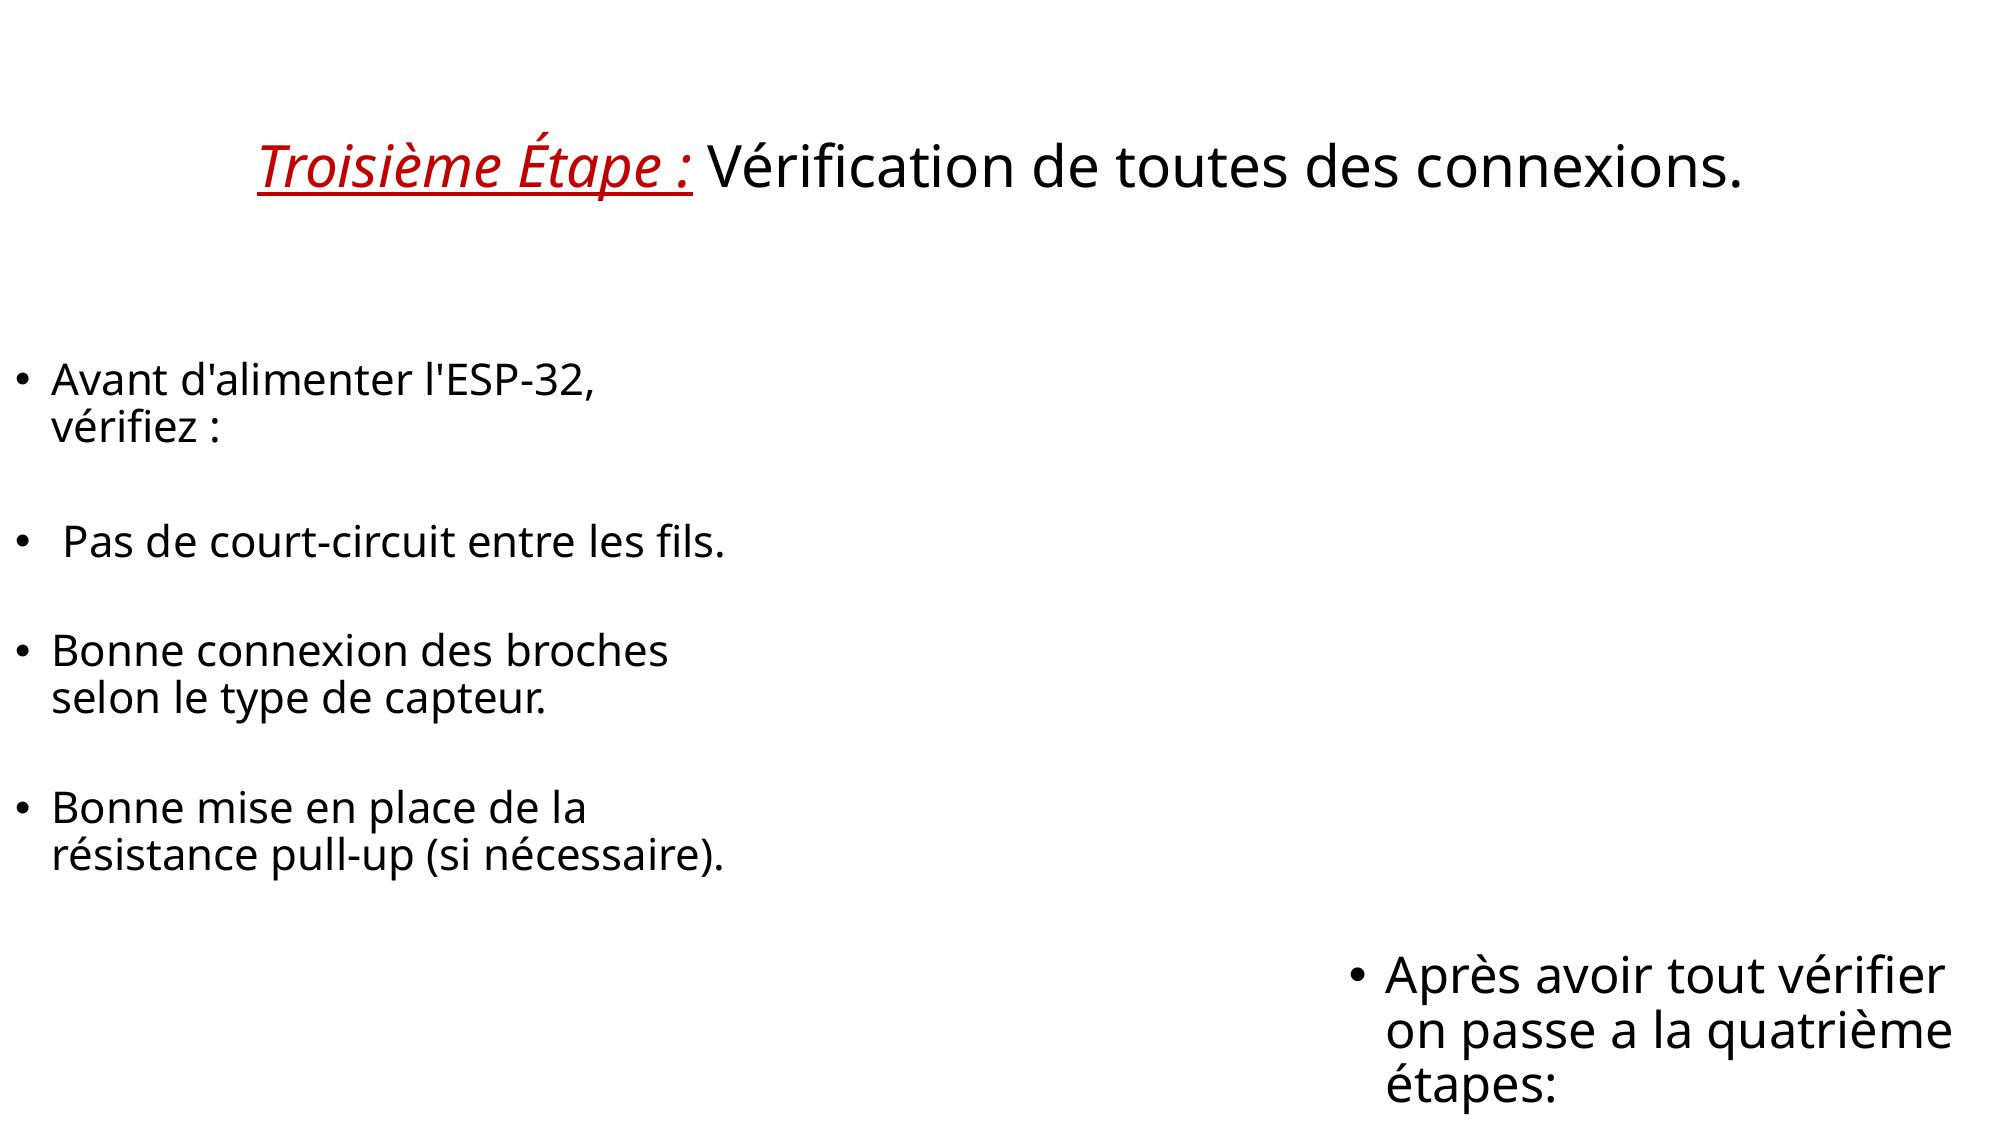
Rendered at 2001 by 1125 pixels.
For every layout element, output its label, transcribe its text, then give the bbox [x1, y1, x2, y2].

list Avant d'alimenter l'ESP-32, vérifiez : Pas de court-circuit entre les fils. Bonne connexion des broches selon le type de capteur. Bonne mise en place de la résistance pull-up (si nécessaire). [0, 350, 747, 920]
list Après avoir tout vérifier on passe a la quatrième étapes: [1333, 942, 2000, 1125]
title Troisième Étape : Vérification de toutes des connexions. [137, 59, 1863, 278]
